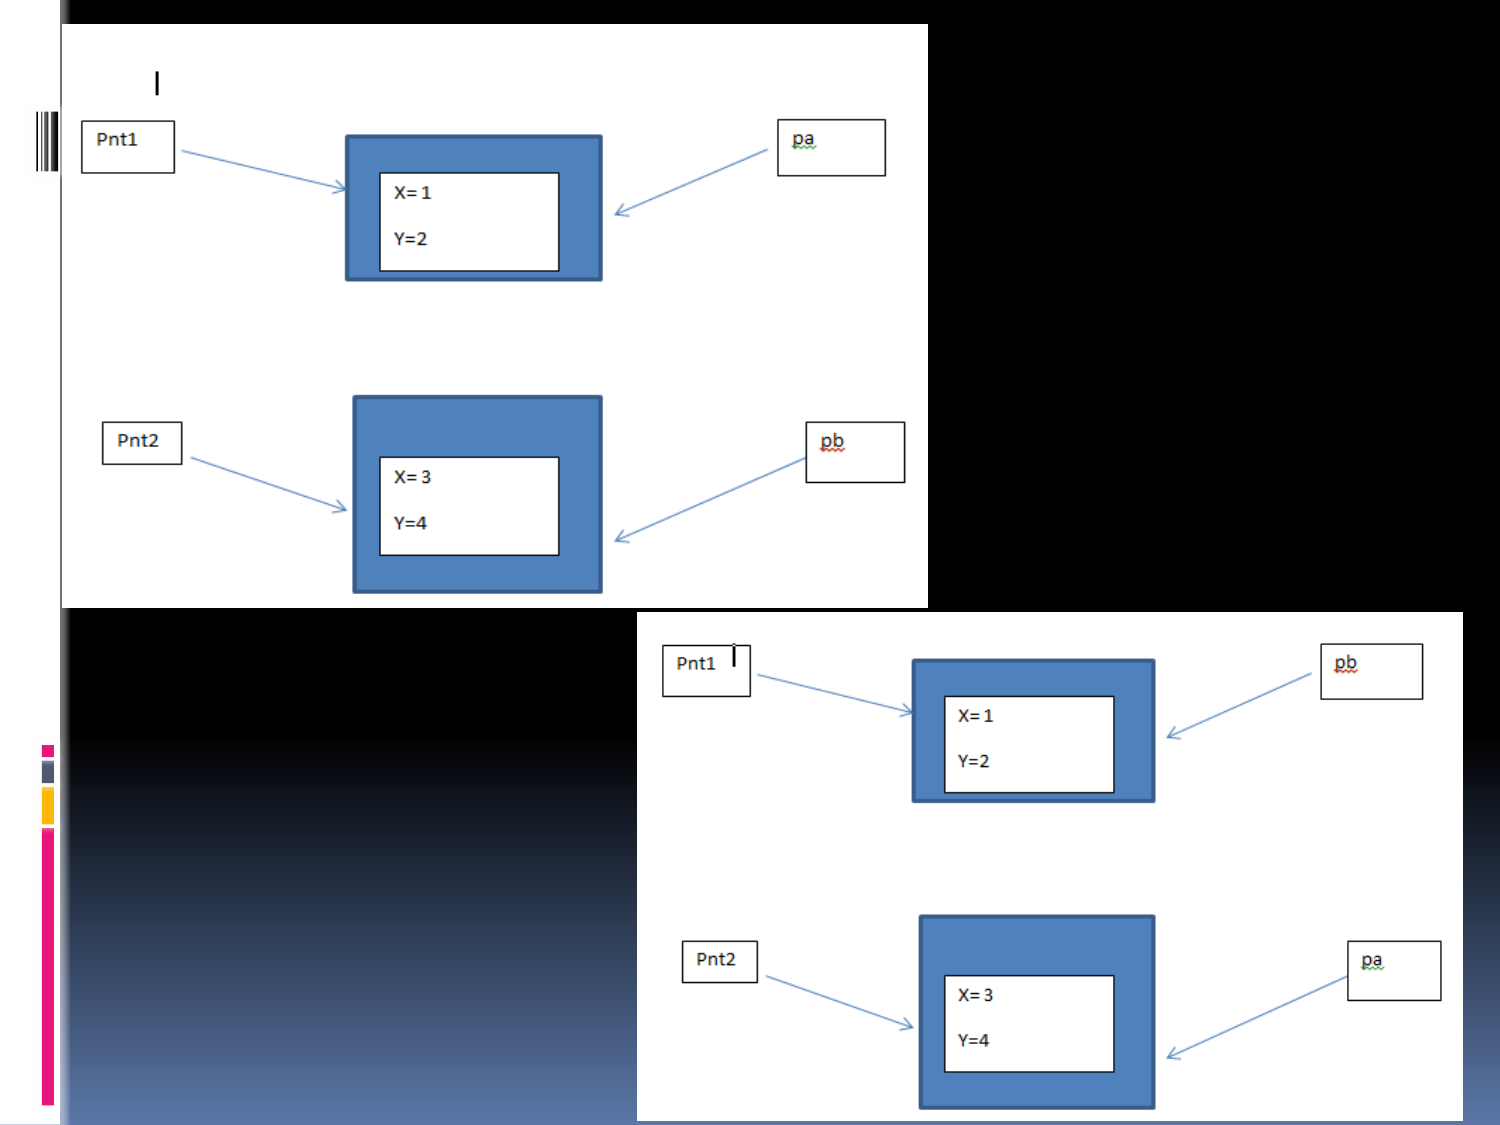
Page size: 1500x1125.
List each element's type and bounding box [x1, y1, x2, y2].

picture [636, 611, 1463, 1121]
list [62, 24, 928, 609]
